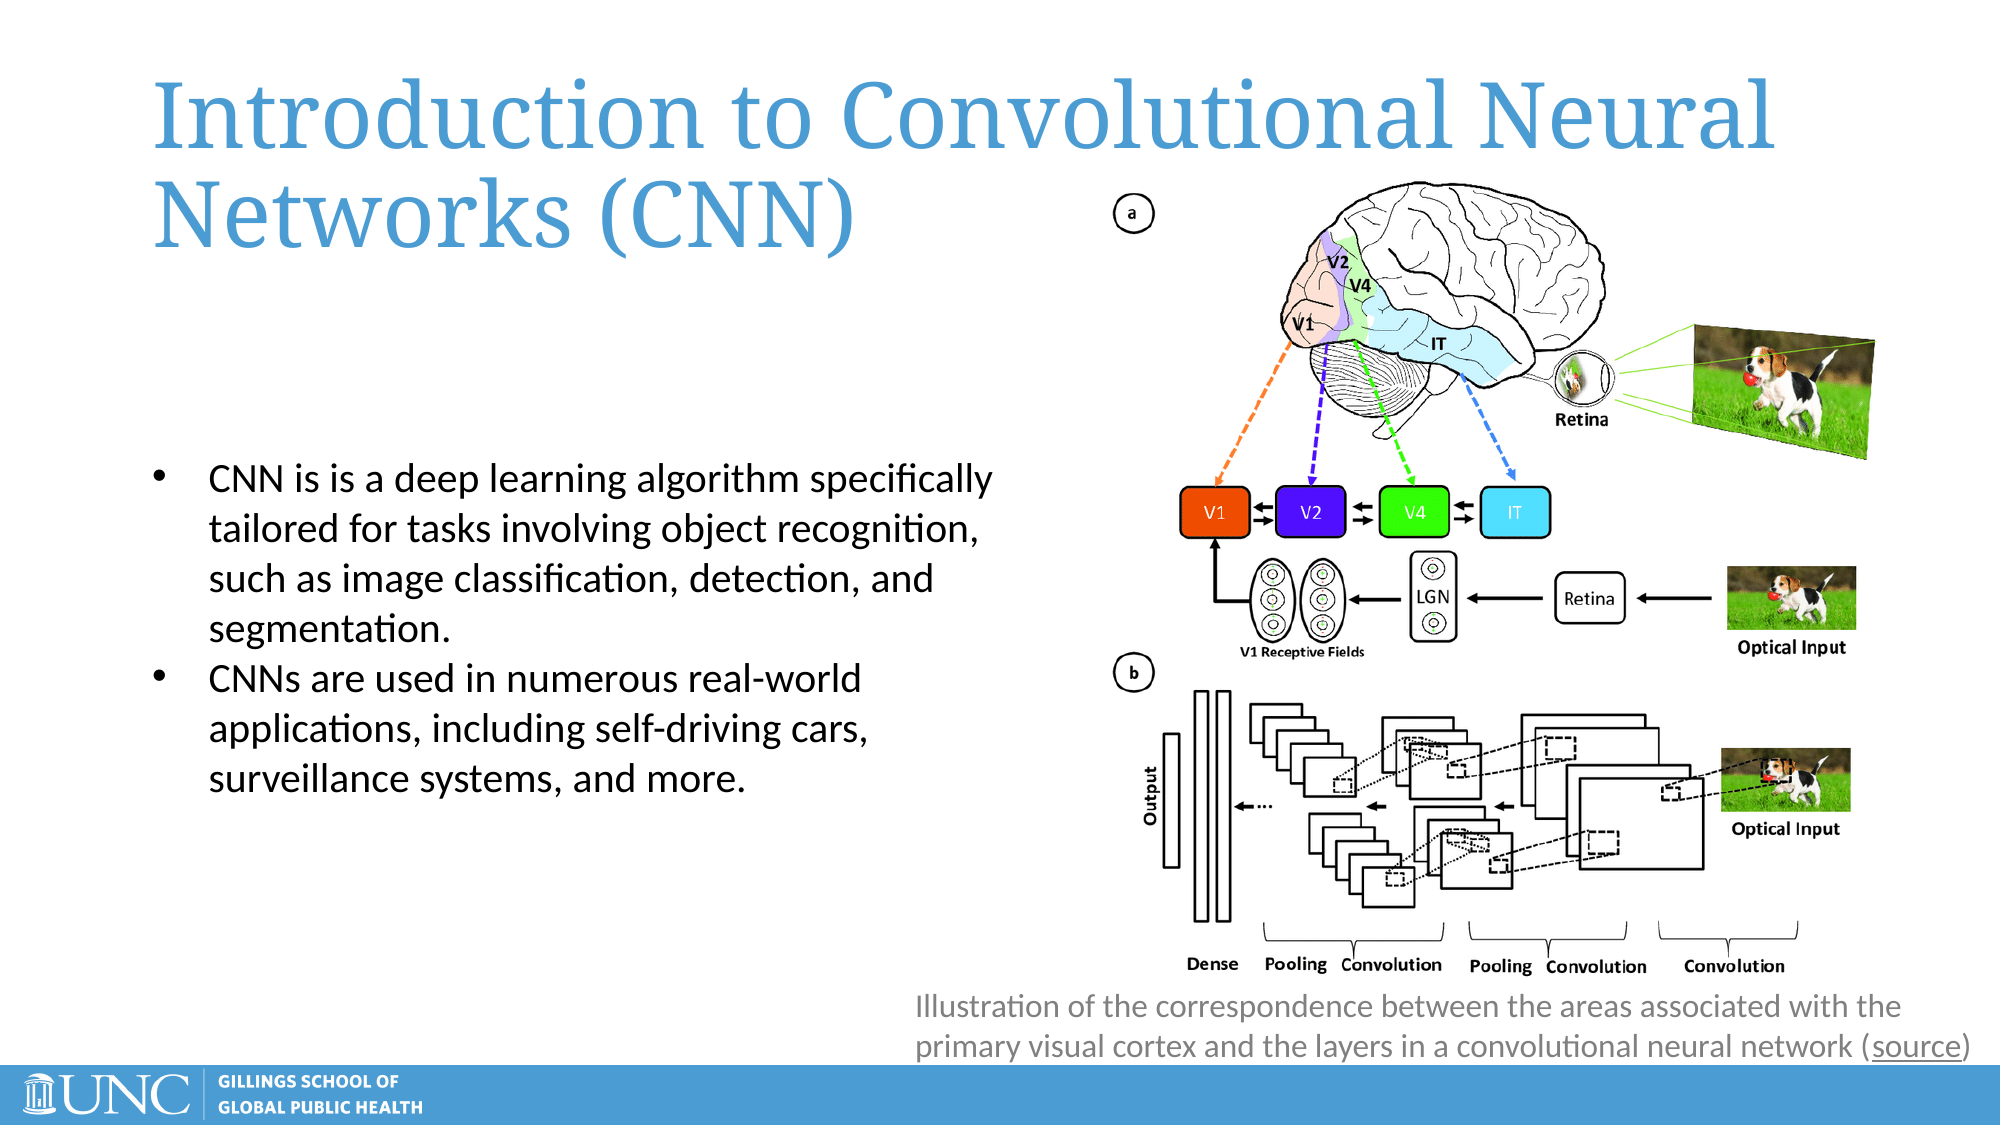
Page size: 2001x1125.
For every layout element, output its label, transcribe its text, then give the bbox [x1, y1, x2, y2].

text_box CNN is is a deep learning algorithm specifically tailored for tasks involving object recognition, such as image classification, detection, and segmentation. CNNs are used in numerous real-world applications, including self-driving cars, surveillance systems, and more. [137, 442, 1054, 808]
picture [1099, 159, 1903, 981]
picture [23, 1068, 422, 1120]
title Introduction to Convolutional Neural Networks (CNN) [137, 59, 1863, 278]
text_box Illustration of the correspondence between the areas associated with the primary visual cortex and the layers in a convolutional neural network (source) [900, 976, 2000, 1072]
